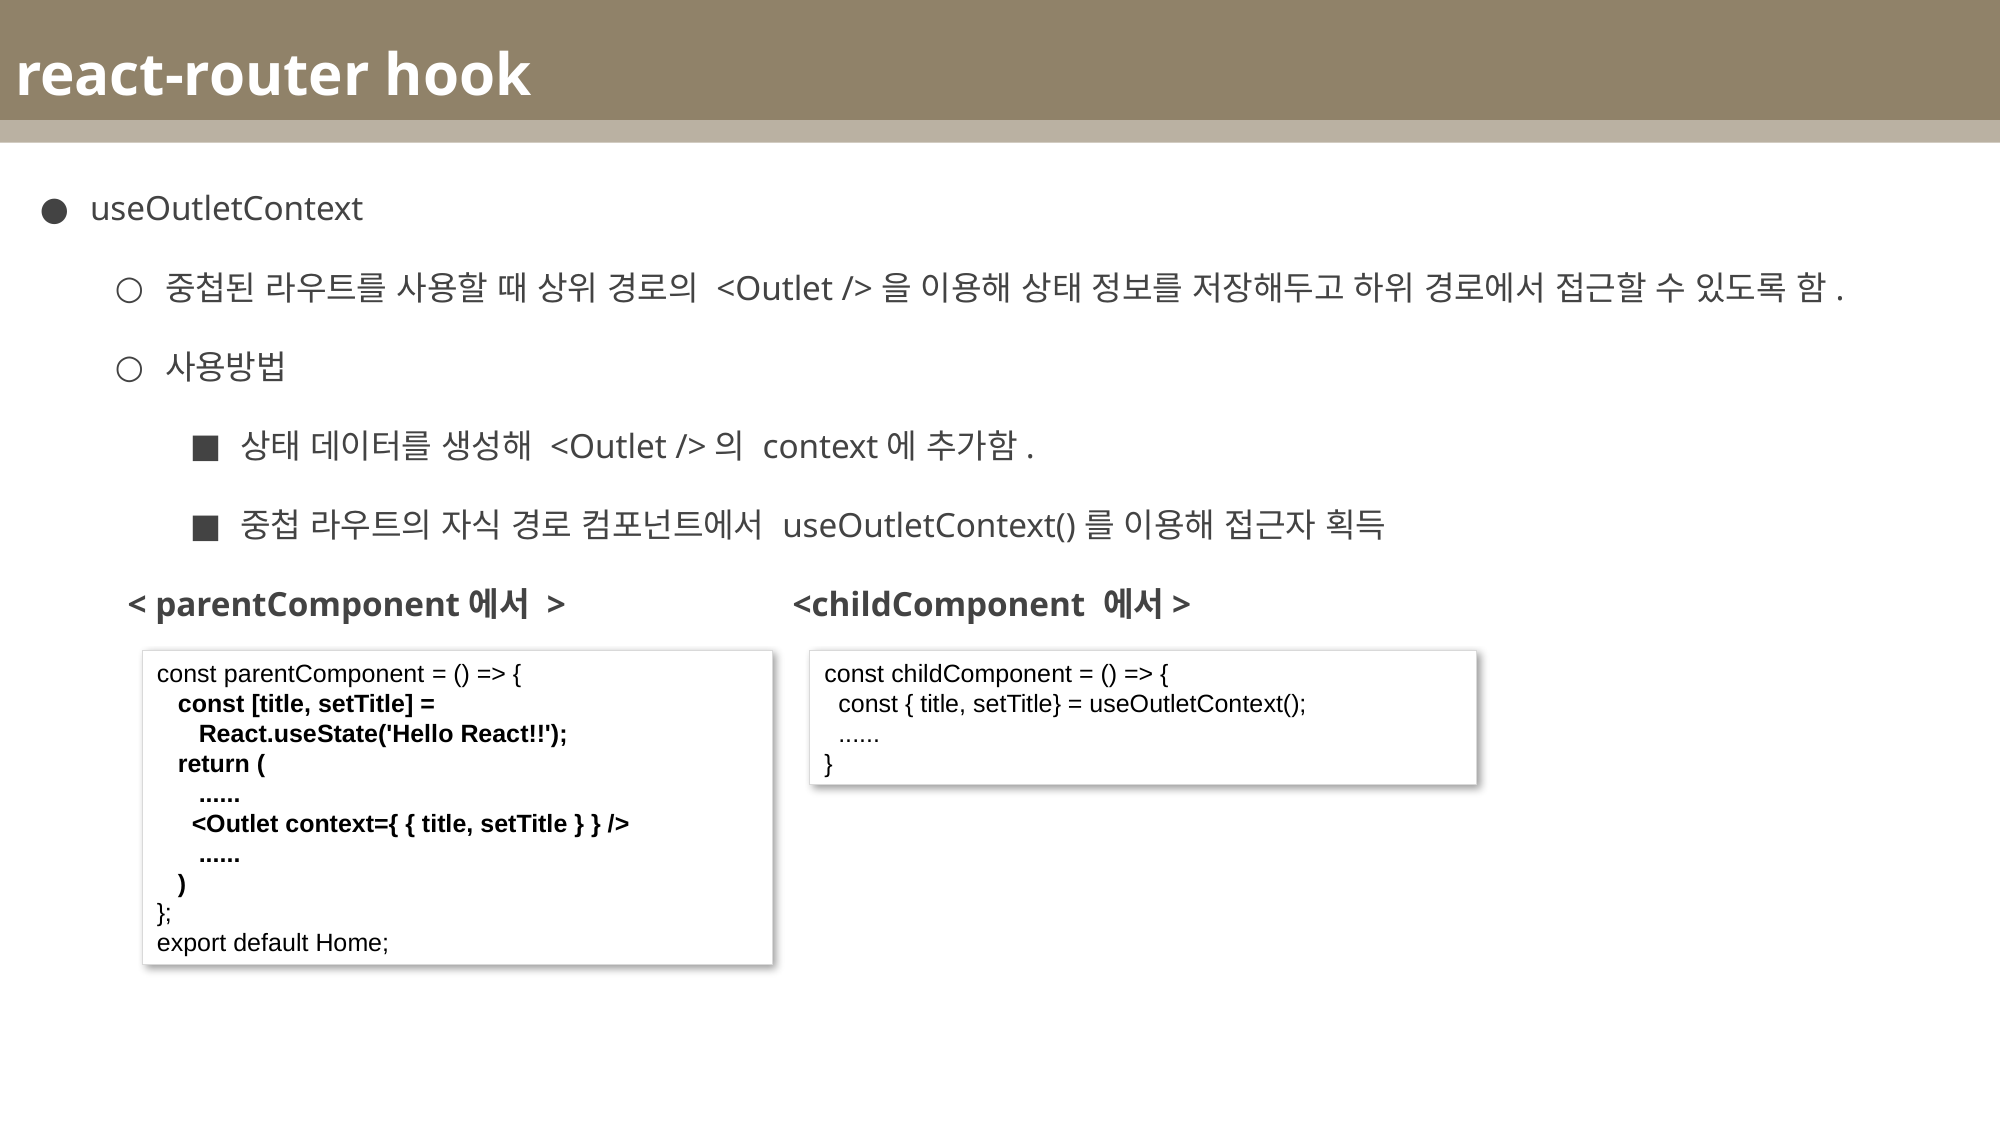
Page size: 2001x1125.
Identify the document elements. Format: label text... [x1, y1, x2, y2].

text_box const childComponent = () => { const { title, setTitle} = useOutletContext(); ...... } [809, 650, 1477, 785]
list useOutletContext 중첩된 라우트를 사용할 때 상위 경로의 <Outlet />을 이용해 상태 정보를 저장해두고 하위 경로에서 접근할 수 있도록 함. 사용방법 상태 데이터를 생성해 <Outlet />의 context에 추가함. 중첩 라우트의 자식 경로 컴포넌트에서 useOutletContext()를 이용해 접근자 획득 < parentComponent에서 > <childComponent 에서> [0, 166, 1928, 1065]
title react-router hook [0, 22, 1800, 120]
text_box const parentComponent = () => { const [title, setTitle] = React.useState('Hello React!!'); return ( ...... <Outlet context={ { title, setTitle } } /> ...... ) }; export default Home; [142, 650, 773, 965]
